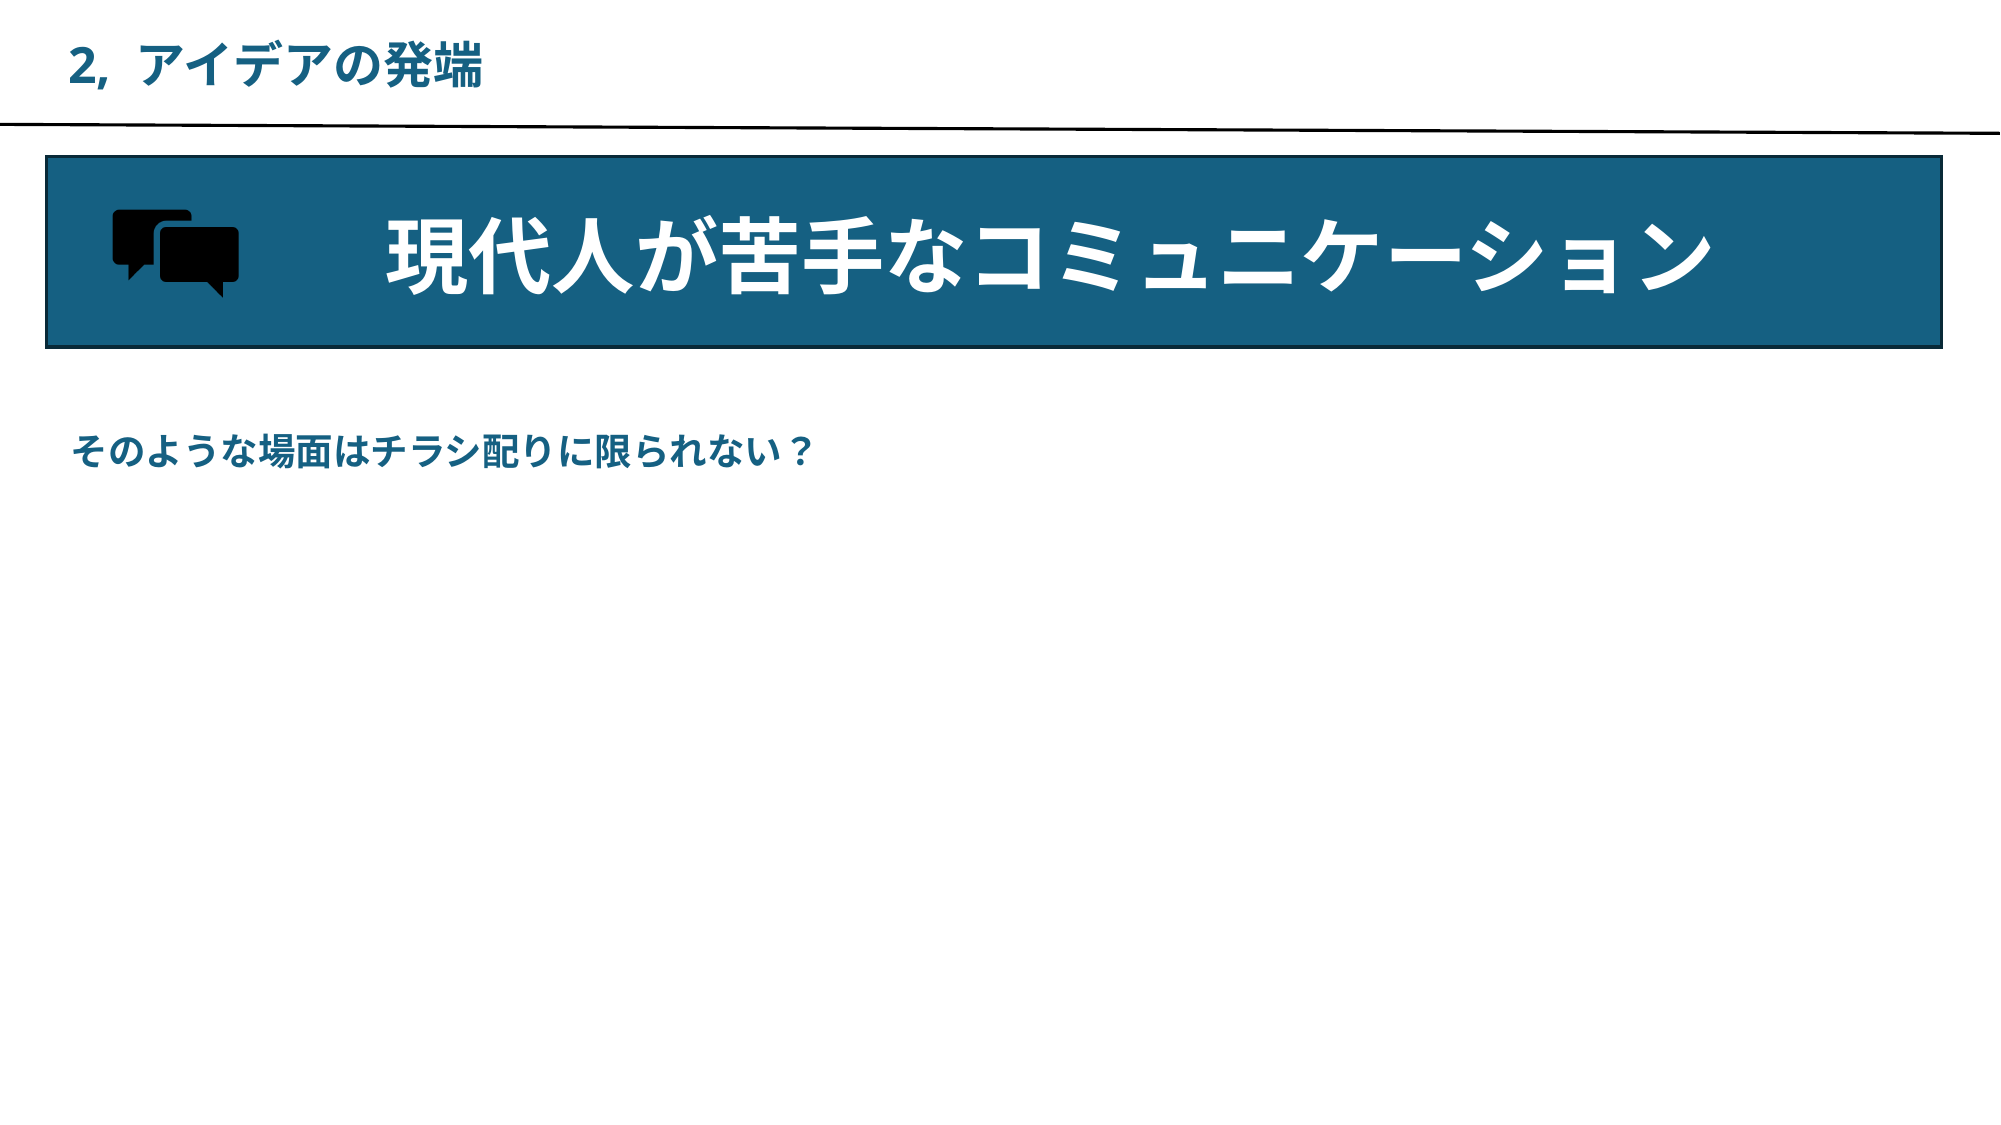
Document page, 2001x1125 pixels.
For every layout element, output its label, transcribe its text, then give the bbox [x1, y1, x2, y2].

list 現代人が苦手なコミュニケーション [217, 208, 1884, 377]
title 2, アイデアの発端 [53, 33, 1476, 101]
picture [100, 177, 252, 329]
text_box そのような場面はチラシ配りに限られない？ [55, 420, 835, 481]
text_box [0, 123, 2000, 134]
text_box [45, 155, 1943, 349]
